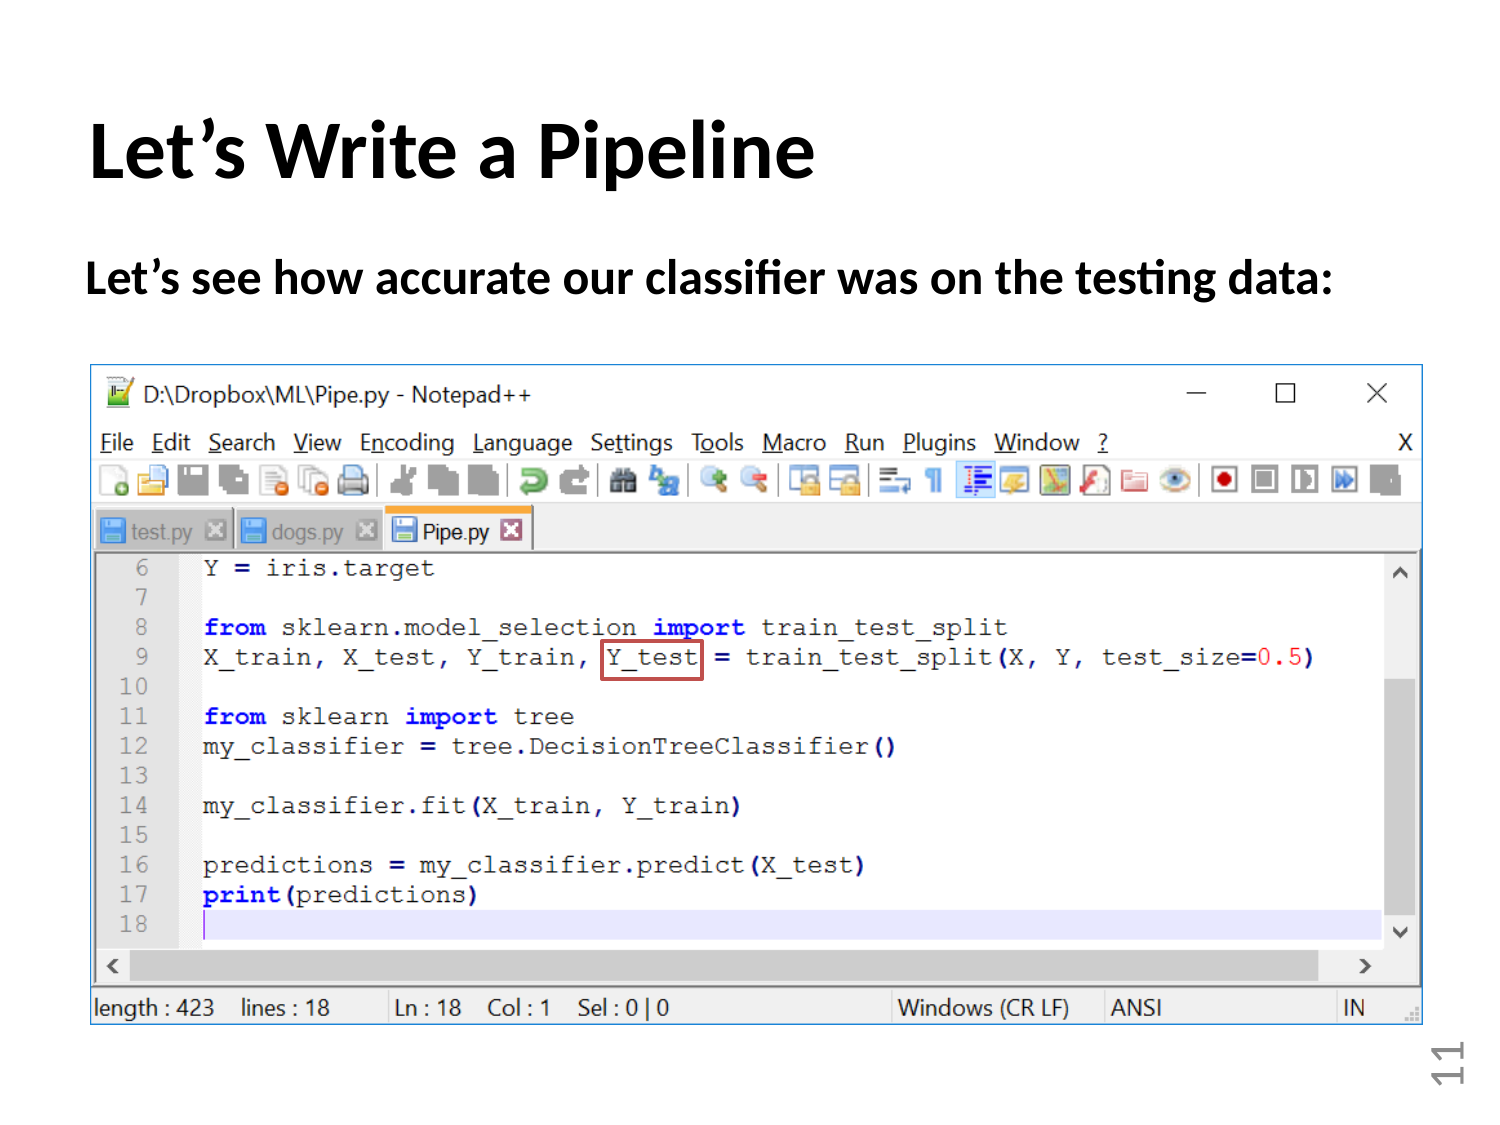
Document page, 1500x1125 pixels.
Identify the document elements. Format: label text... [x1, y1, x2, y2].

text_box Let’s see how accurate our classifier was on the testing data: [70, 237, 1434, 313]
picture [89, 364, 1423, 1026]
text_box Let’s Write a Pipeline [74, 87, 1438, 203]
slide_number 11 [1412, 1025, 1475, 1125]
